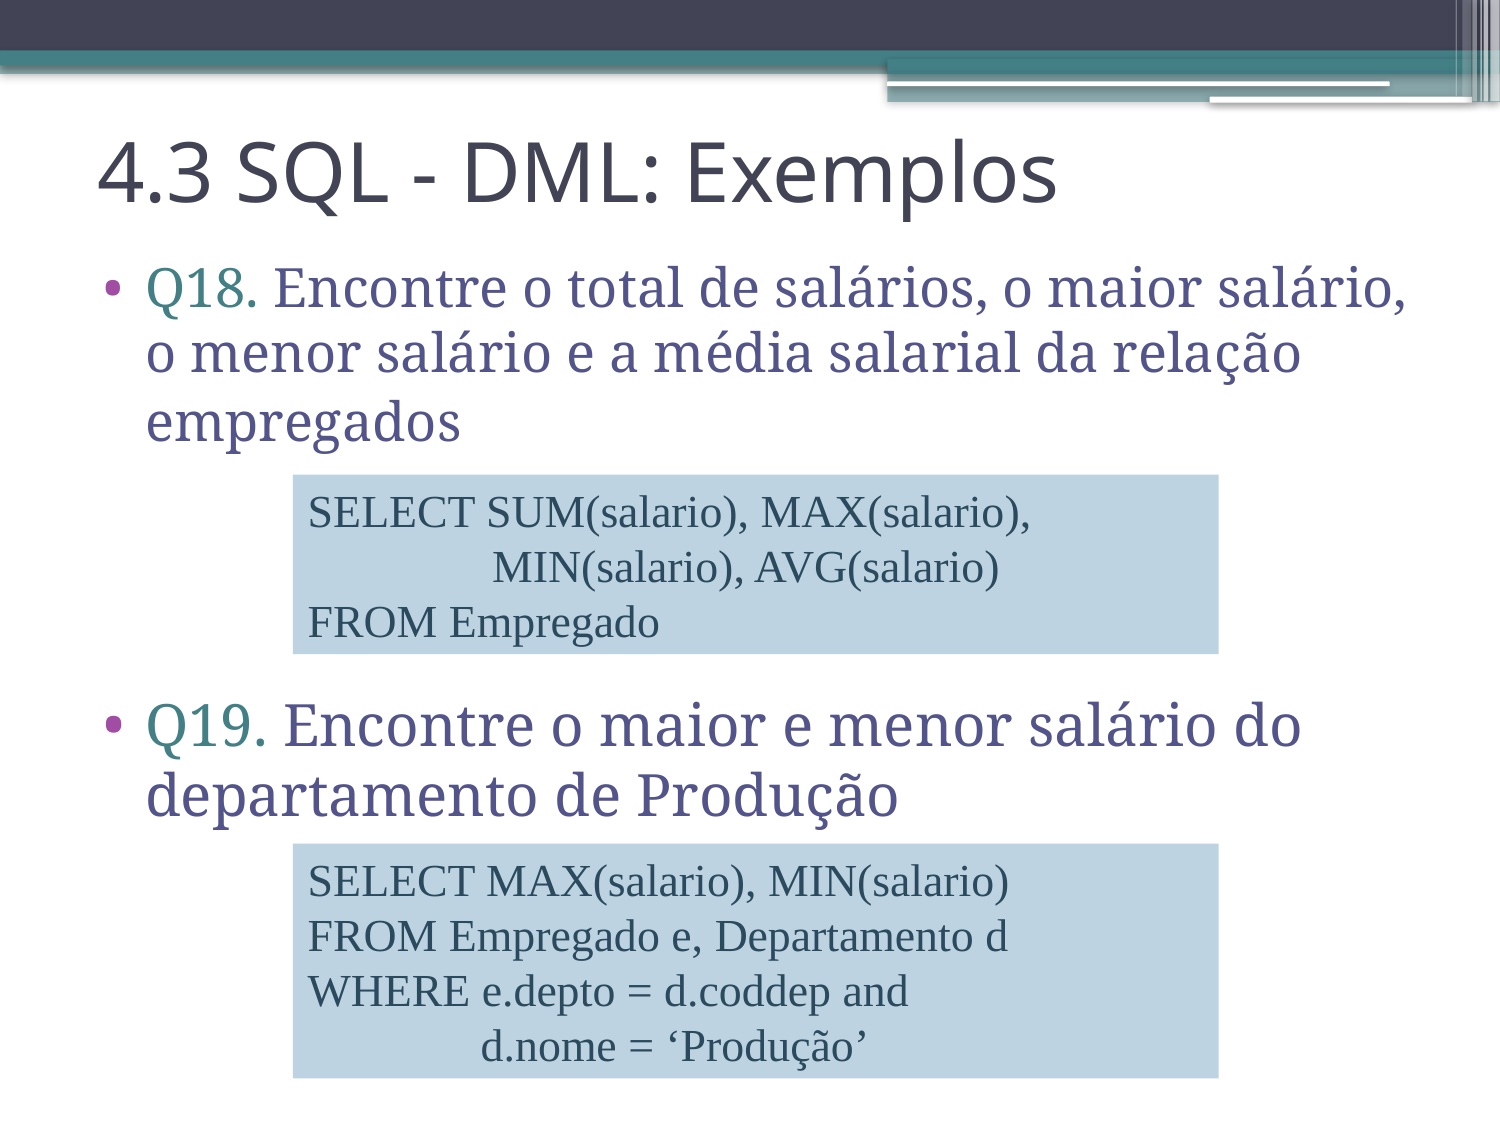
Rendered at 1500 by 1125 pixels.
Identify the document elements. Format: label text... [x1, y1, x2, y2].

text_box SELECT SUM(salario), MAX(salario), MIN(salario), AVG(salario) FROM Empregado [292, 474, 1219, 655]
list Q18. Encontre o total de salários, o maior salário, o menor salário e a média salarial da relação empregados Q19. Encontre o maior e menor salário do departamento de Produção [70, 246, 1465, 868]
title 4.3 SQL - DML: Exemplos [82, 82, 1432, 246]
text_box SELECT MAX(salario), MIN(salario) FROM Empregado e, Departamento d WHERE e.depto = d.coddep and d.nome = ‘Produção’ [292, 843, 1219, 1079]
